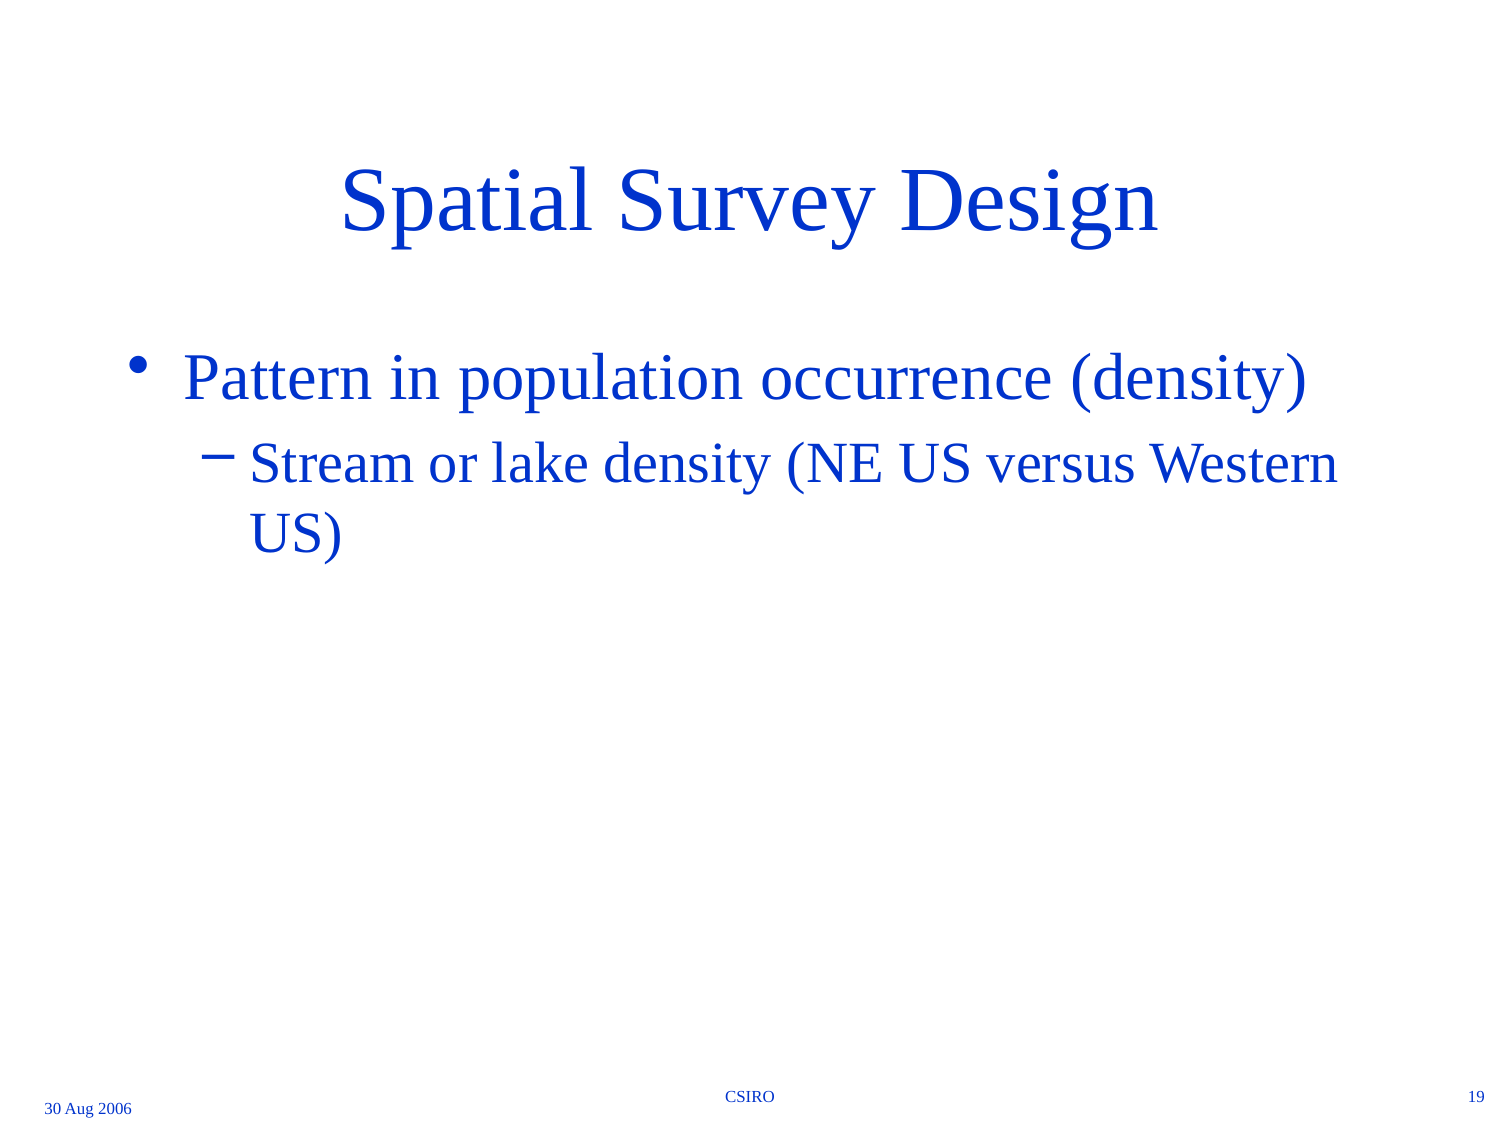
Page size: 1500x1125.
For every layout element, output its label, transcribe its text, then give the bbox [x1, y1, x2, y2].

title Spatial Survey Design [112, 99, 1388, 288]
slide_number 19 [1074, 1058, 1500, 1101]
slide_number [29, 1070, 343, 1125]
footer CSIRO [512, 1058, 988, 1101]
list Pattern in population occurrence (density) Stream or lake density (NE US versus Western US) [112, 324, 1388, 1001]
